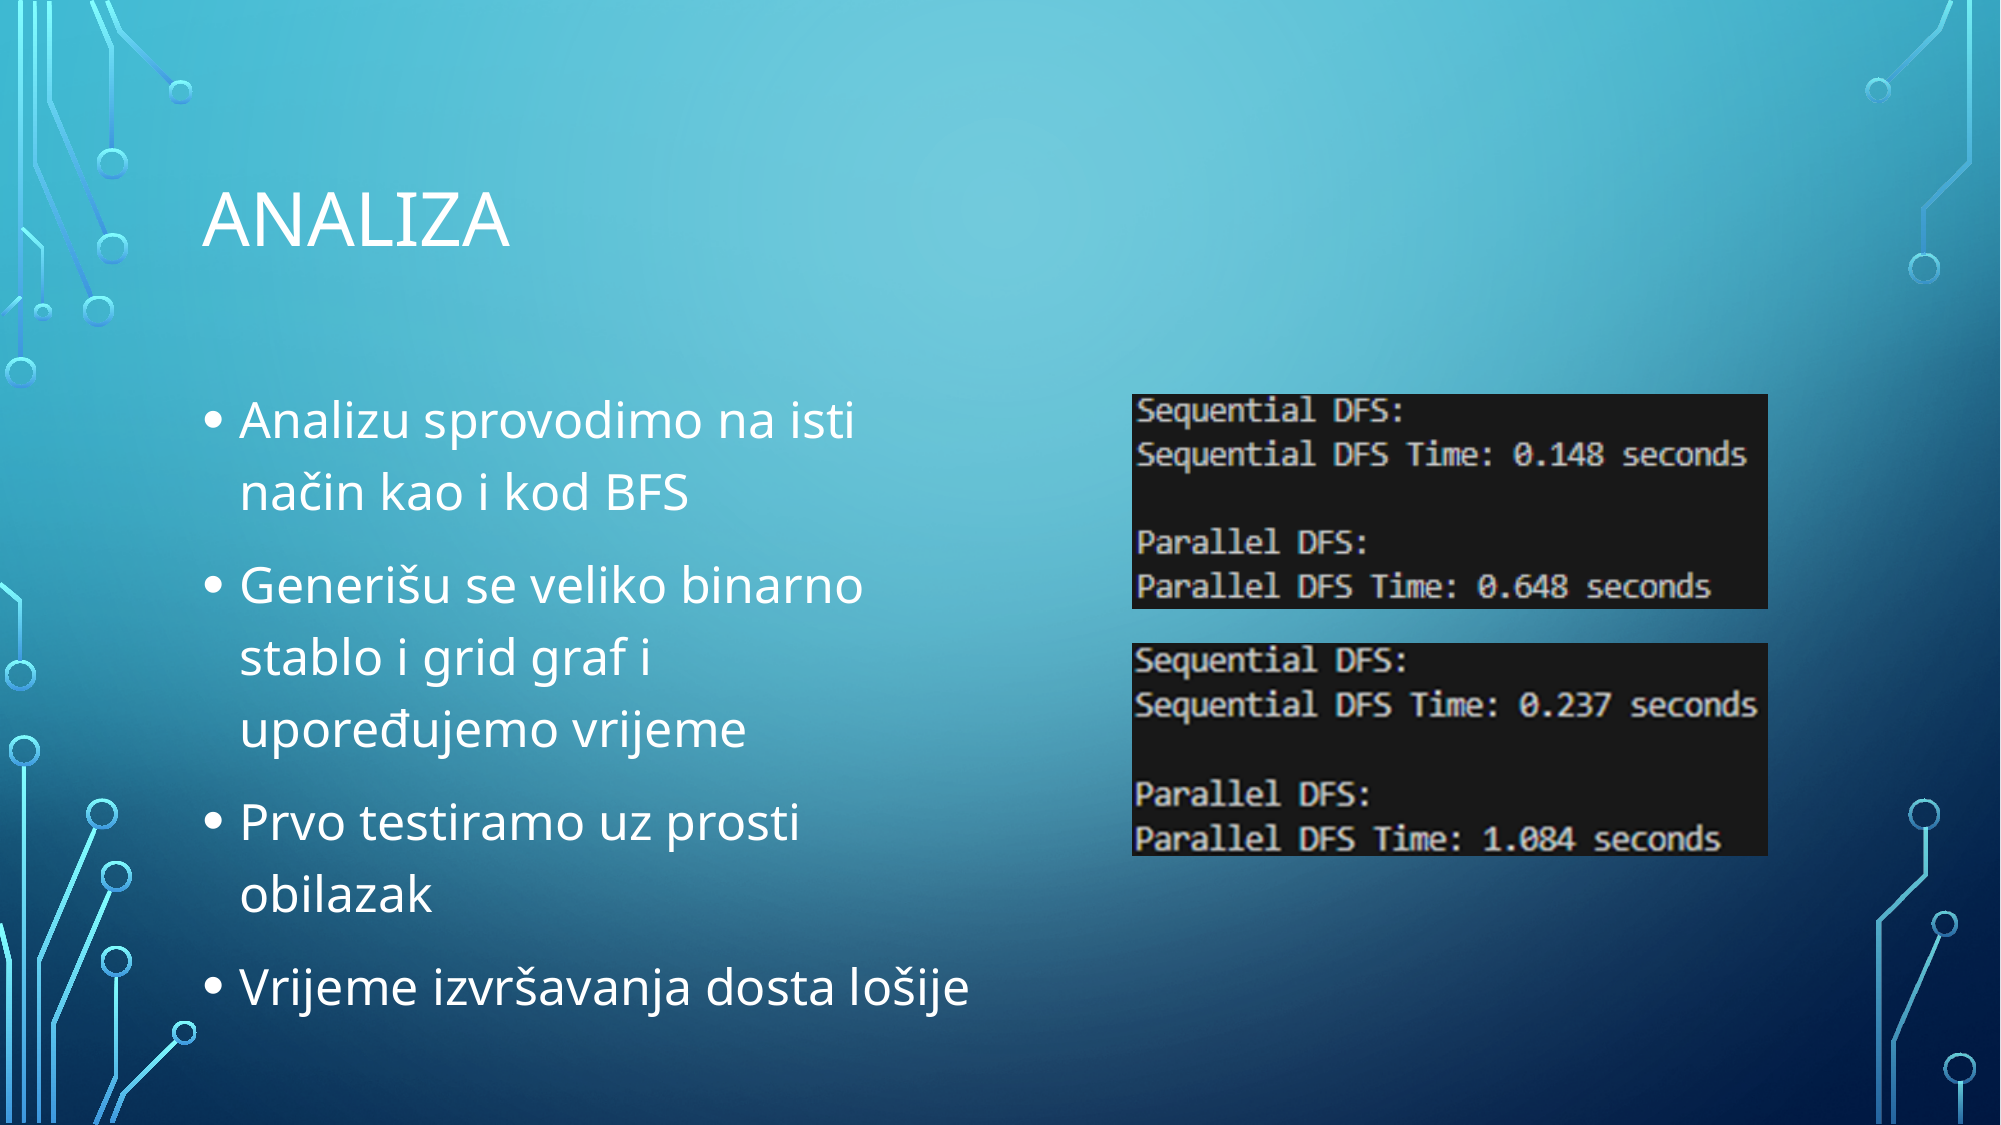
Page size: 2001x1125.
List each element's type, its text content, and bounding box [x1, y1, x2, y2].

picture [1132, 643, 1768, 856]
title ANALIZA [187, 101, 1813, 344]
list Analizu sprovodimo na isti način kao i kod BFS Generišu se veliko binarno stablo i grid graf i upoređujemo vrijeme Prvo testiramo uz prosti obilazak Vrijeme izvršavanja dosta lošije [187, 369, 988, 950]
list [1132, 394, 1768, 610]
